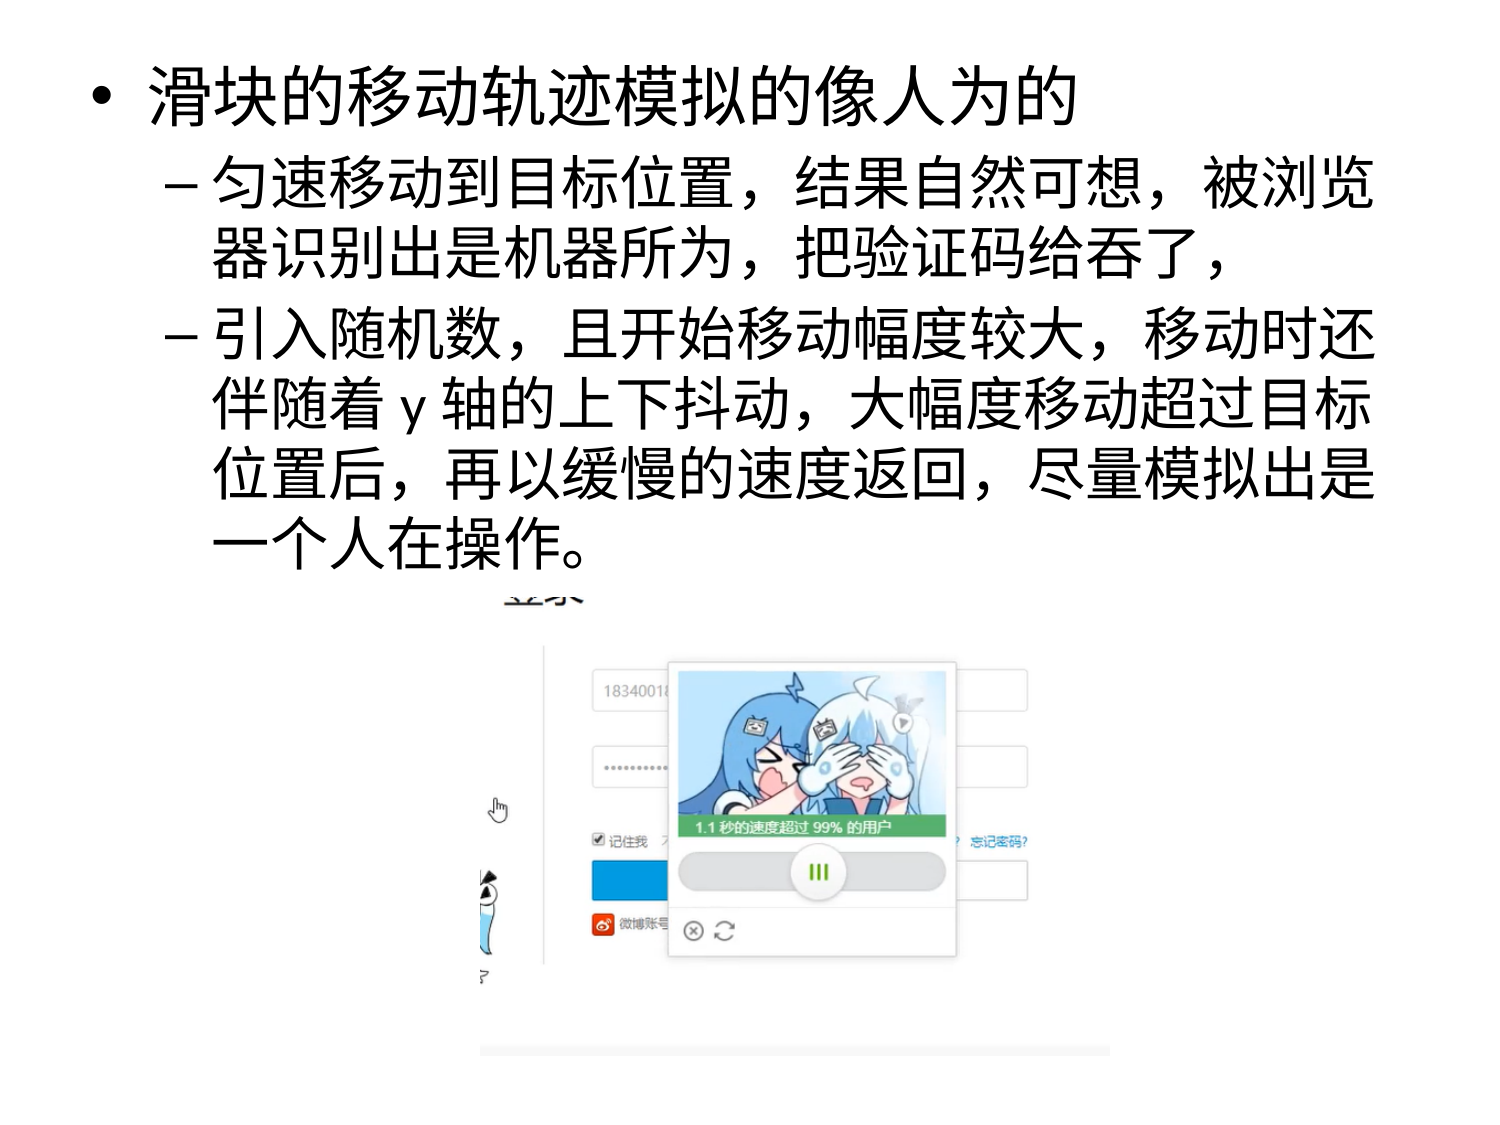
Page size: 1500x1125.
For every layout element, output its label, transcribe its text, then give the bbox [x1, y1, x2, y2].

picture [480, 597, 1110, 1057]
list 滑块的移动轨迹模拟的像人为的 匀速移动到目标位置，结果自然可想，被浏览器识别出是机器所为，把验证码给吞了， 引入随机数，且开始移动幅度较大，移动时还伴随着y轴的上下抖动，大幅度移动超过目标位置后，再以缓慢的速度返回，尽量模拟出是一个人在操作。 [75, 46, 1425, 1005]
